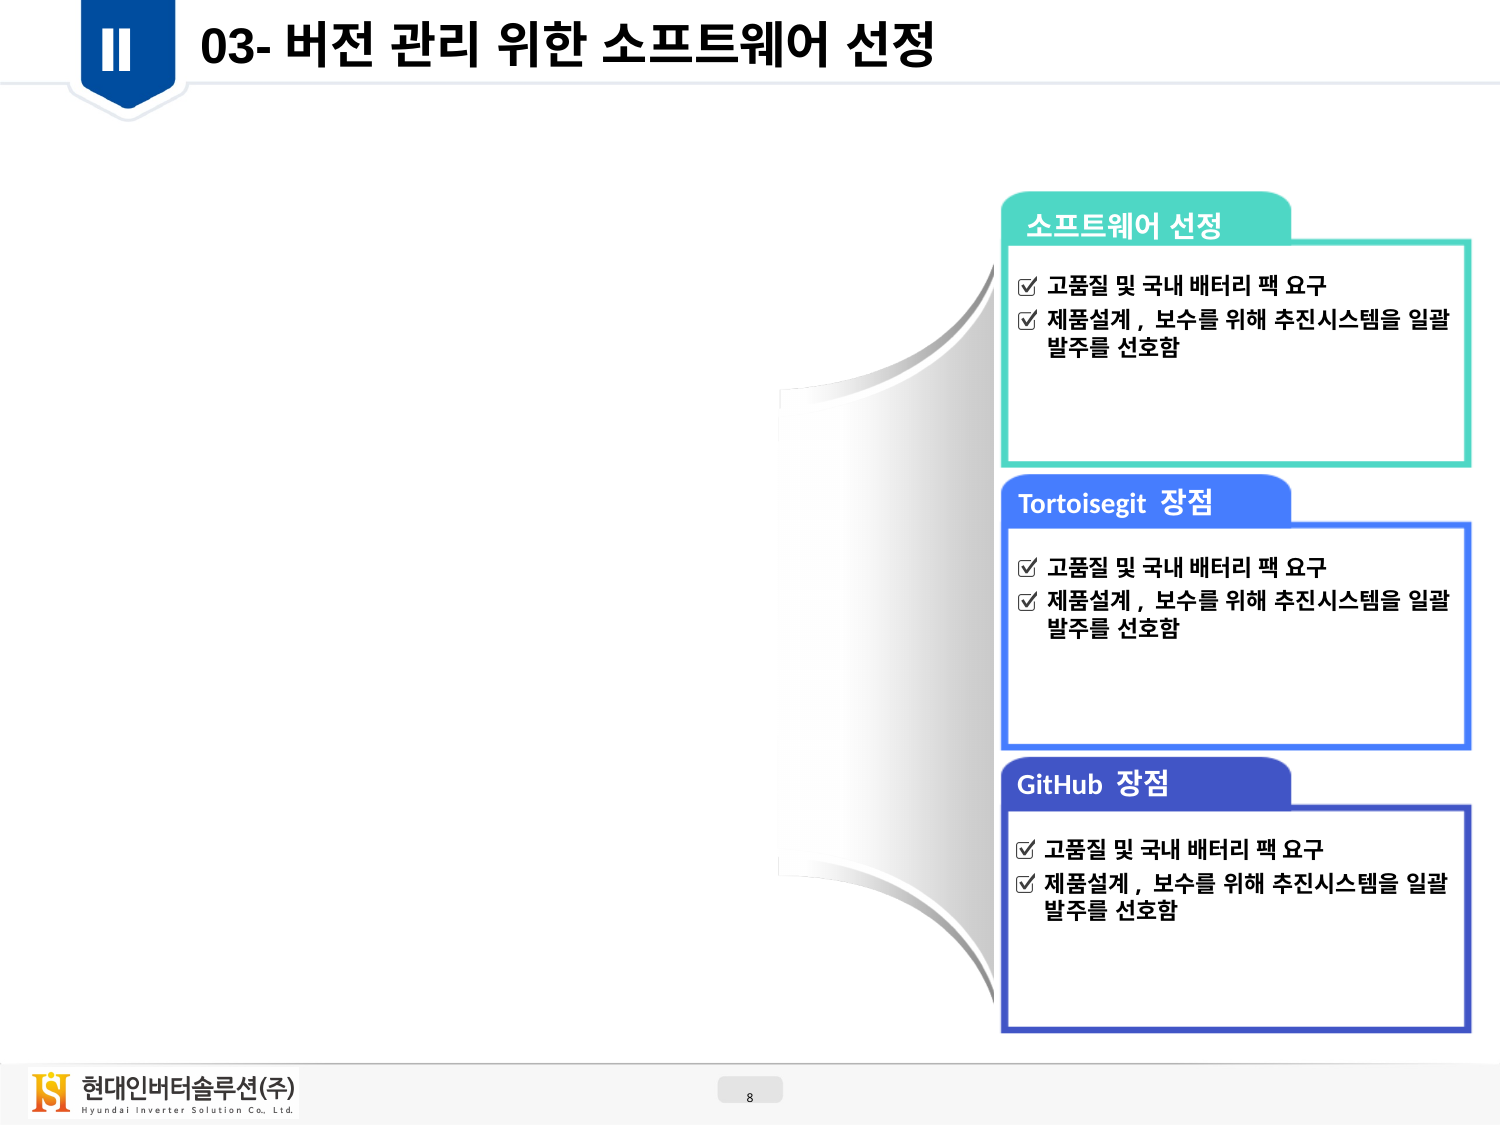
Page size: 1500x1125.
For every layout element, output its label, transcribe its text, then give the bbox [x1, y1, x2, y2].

picture [0, 185, 1500, 1125]
text_box 03-버전 관리 위한 소프트웨어 선정 [185, 5, 1472, 81]
picture [0, 0, 1500, 135]
text_box Ⅱ [82, 5, 171, 91]
